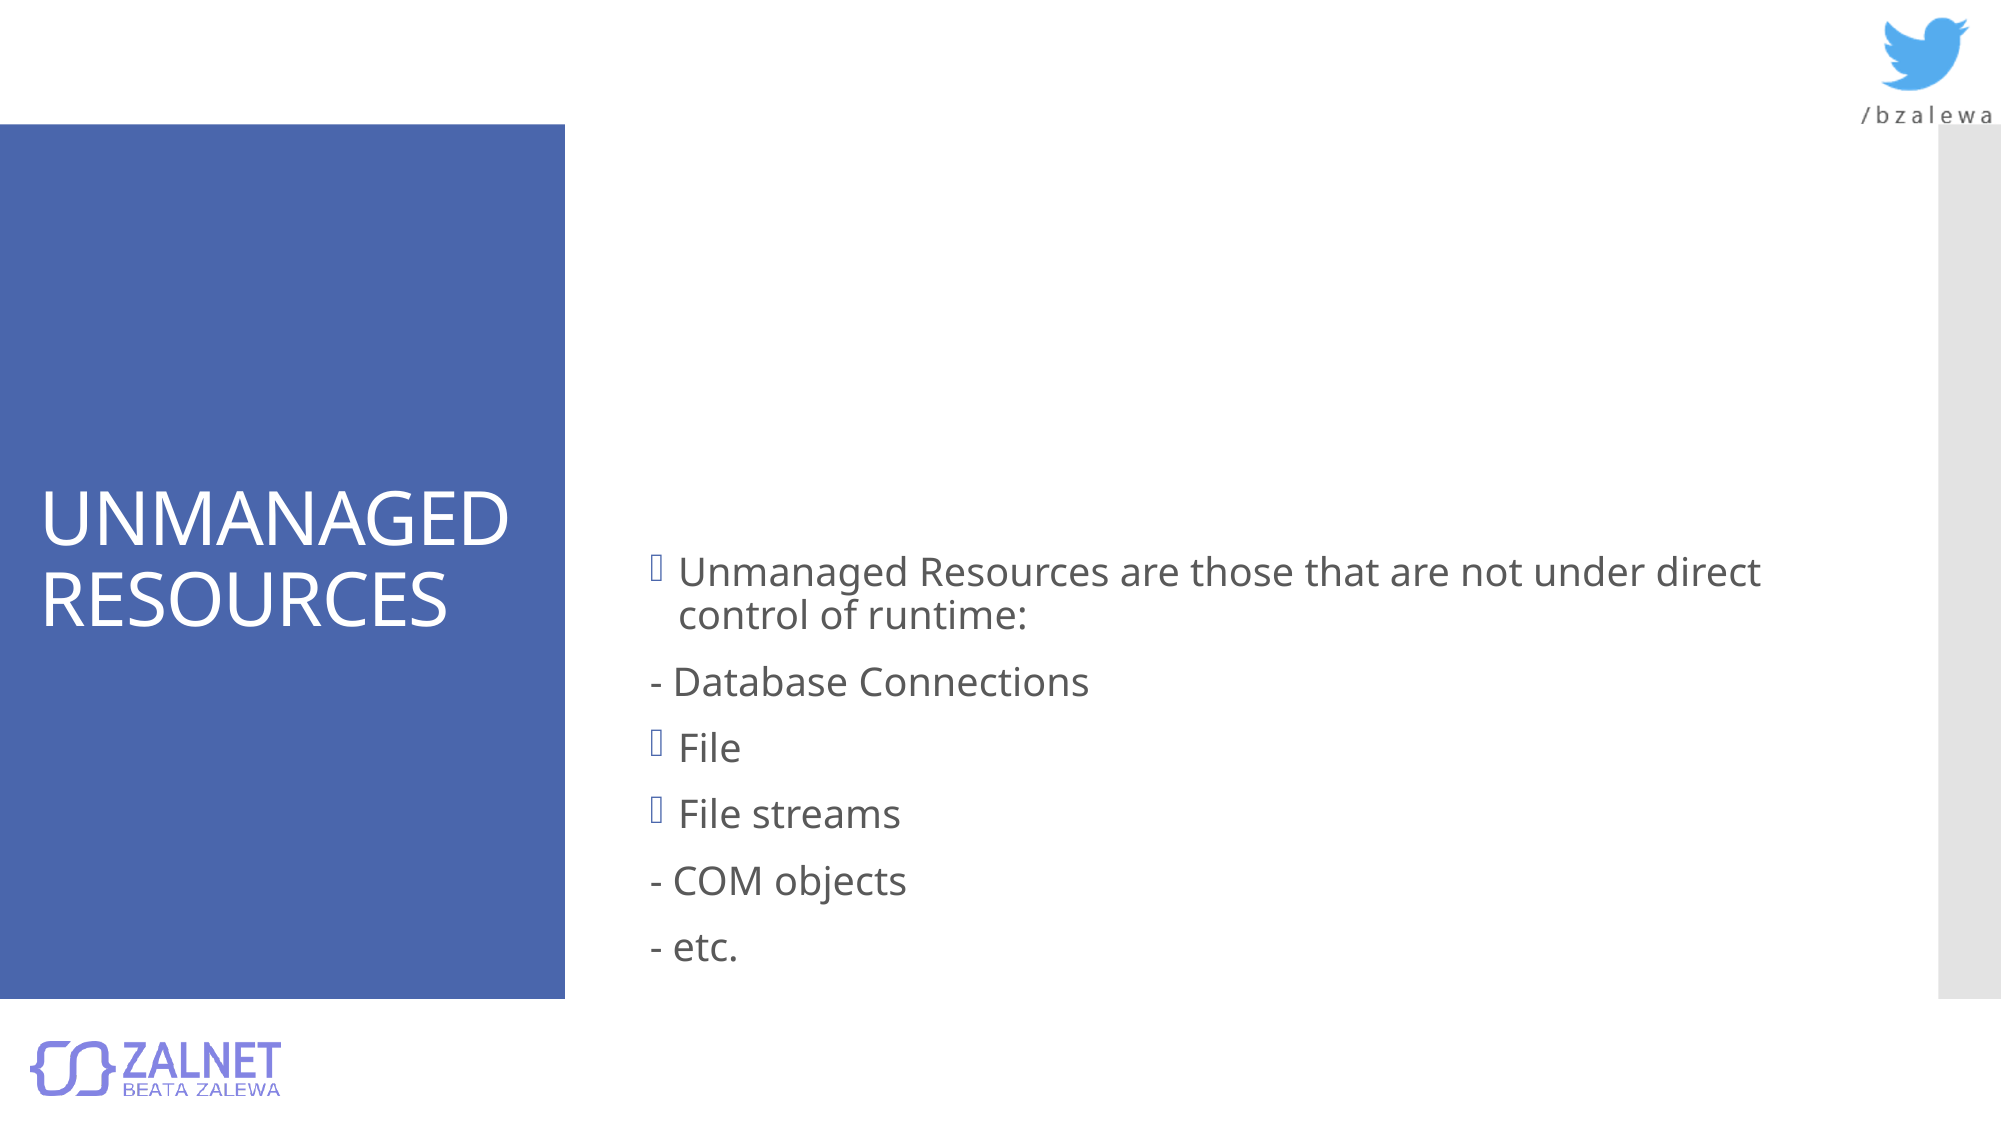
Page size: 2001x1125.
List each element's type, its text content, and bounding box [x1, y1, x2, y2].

list Unmanaged Resources are those that are not under direct control of runtime: - Database Connections File File streams - COM objects - etc. [634, 141, 1835, 982]
text_box [722, 532, 754, 593]
title UNMANAGED RESOURCES [24, 184, 549, 940]
picture [29, 1041, 281, 1096]
picture [1844, 12, 1999, 125]
